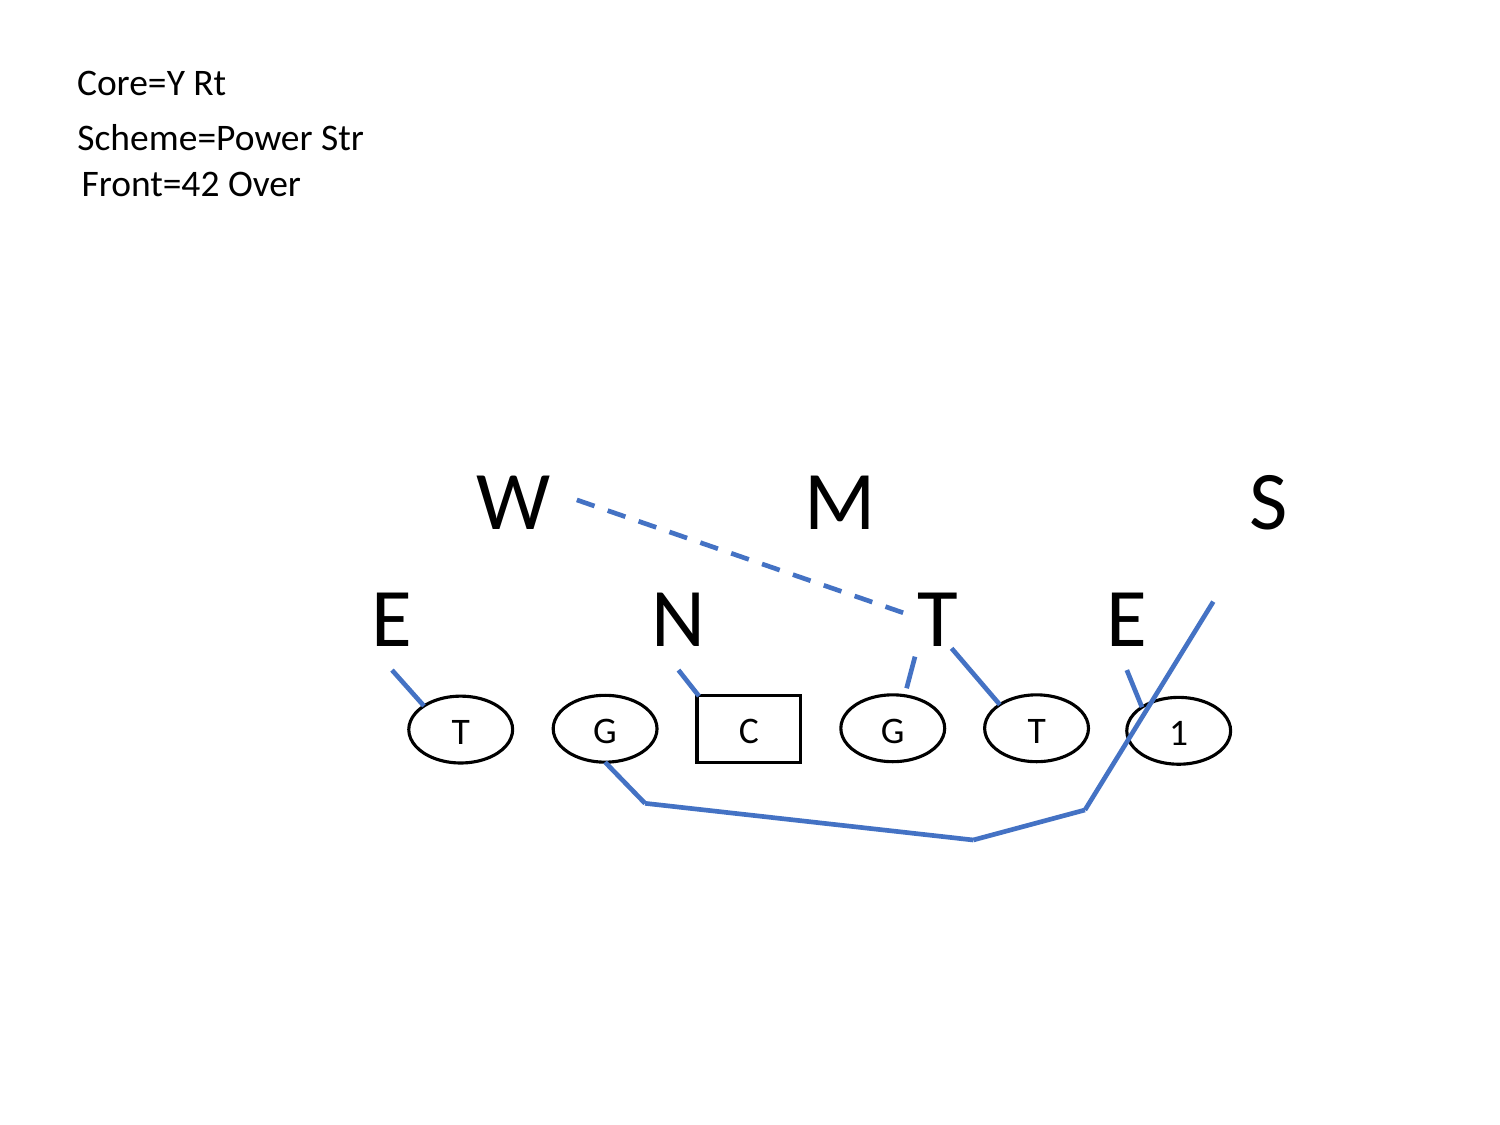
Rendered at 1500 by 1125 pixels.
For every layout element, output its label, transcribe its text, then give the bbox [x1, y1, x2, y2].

text_box W [461, 438, 566, 554]
text_box E [356, 555, 428, 671]
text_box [678, 671, 700, 697]
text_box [1084, 601, 1214, 810]
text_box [951, 648, 1002, 695]
text_box T [983, 693, 1084, 763]
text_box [391, 671, 423, 704]
text_box Core=Y Rt [62, 50, 242, 105]
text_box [644, 803, 974, 840]
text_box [604, 762, 645, 804]
text_box Front=42 Over [66, 166, 317, 211]
text_box 1 [1214, 705, 1232, 757]
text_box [906, 656, 915, 689]
text_box G [839, 693, 946, 763]
text_box M [789, 438, 891, 508]
text_box E [1091, 555, 1163, 601]
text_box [973, 809, 1085, 840]
text_box G [552, 694, 659, 764]
text_box T [903, 555, 974, 671]
text_box Scheme=Power Str [62, 105, 380, 166]
text_box N [636, 614, 721, 671]
text_box C [696, 694, 802, 763]
text_box S [1234, 438, 1303, 554]
text_box T [407, 695, 514, 765]
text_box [558, 508, 903, 614]
